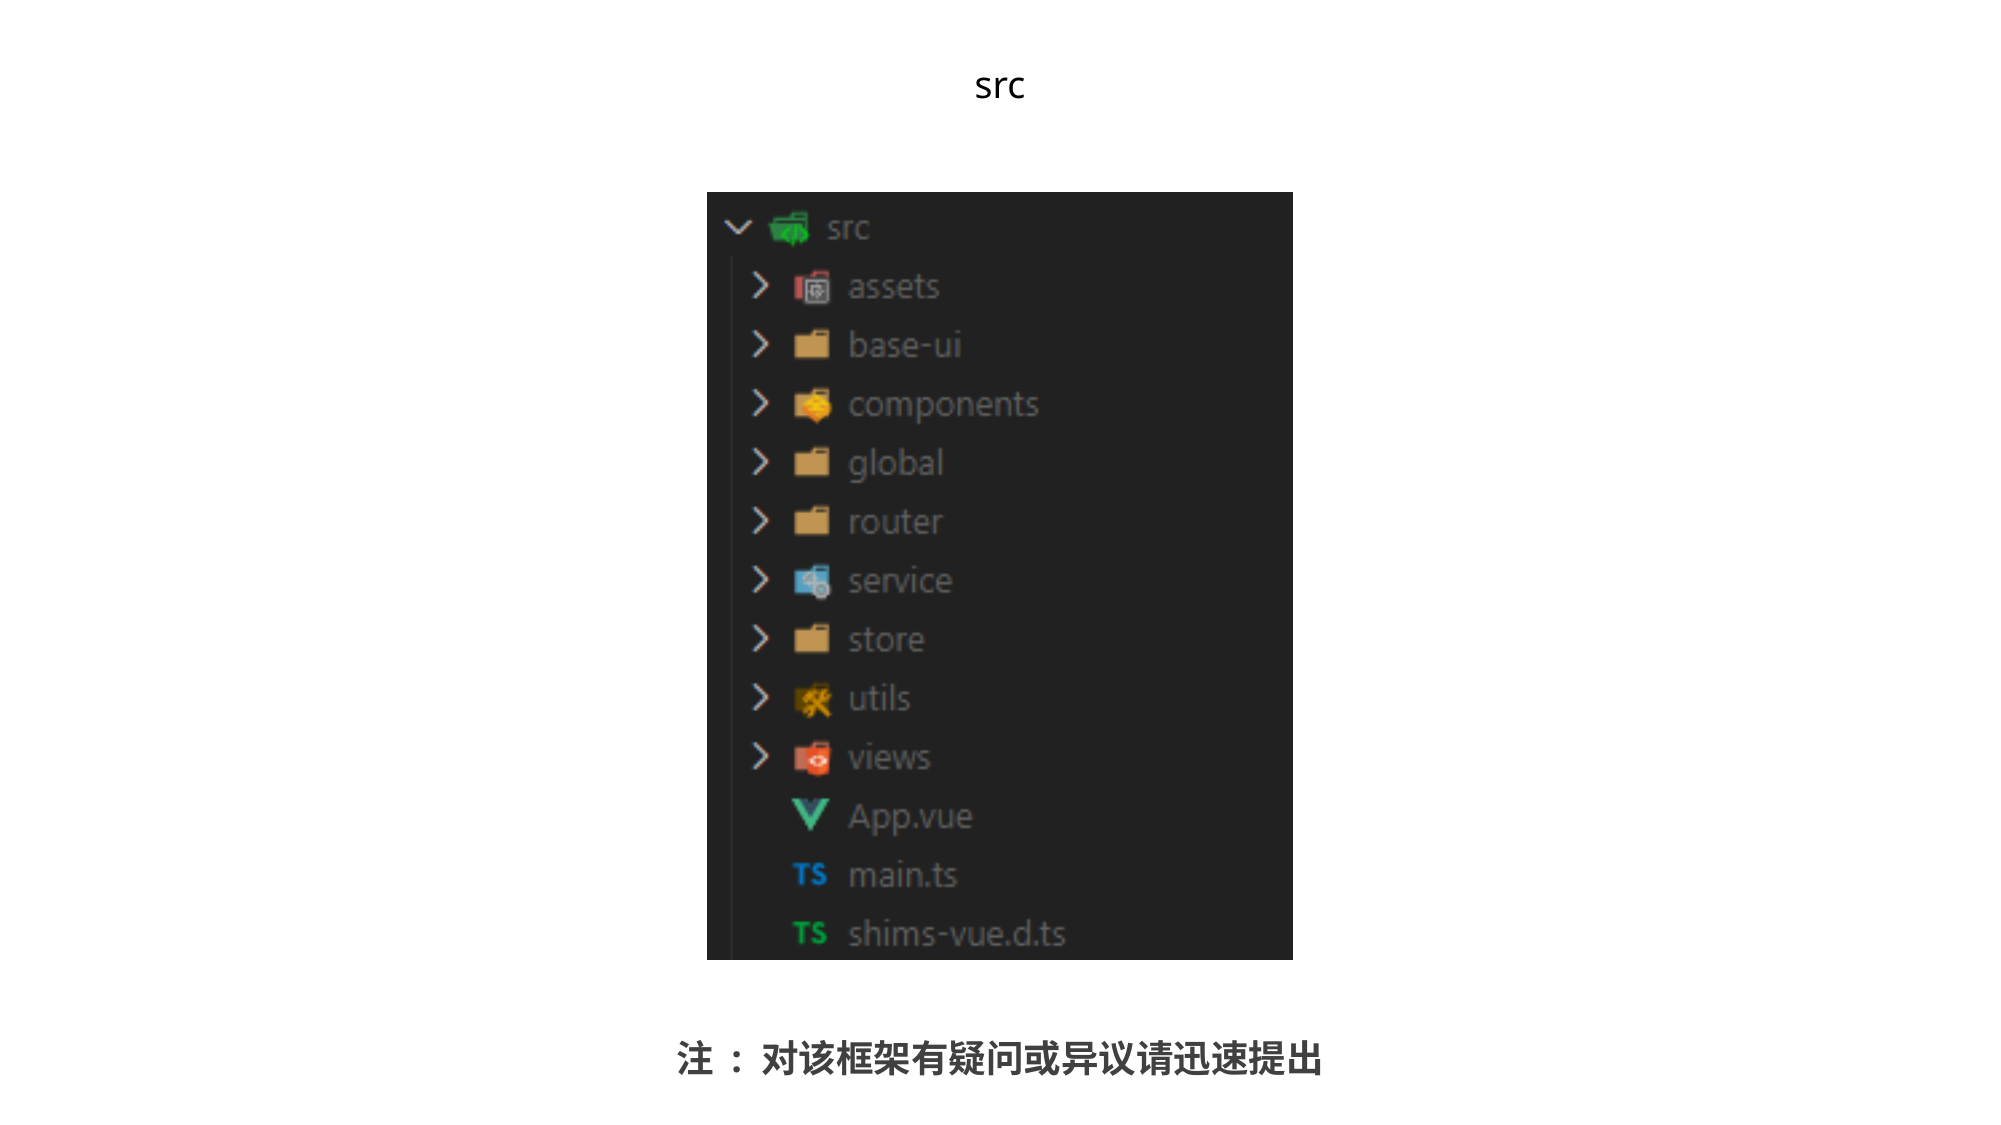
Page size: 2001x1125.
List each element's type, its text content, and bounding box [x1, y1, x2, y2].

text_box 注 : 对该框架有疑问或异议请迅速提出 [661, 1027, 1339, 1088]
text_box src [959, 53, 1041, 114]
picture [707, 192, 1293, 960]
